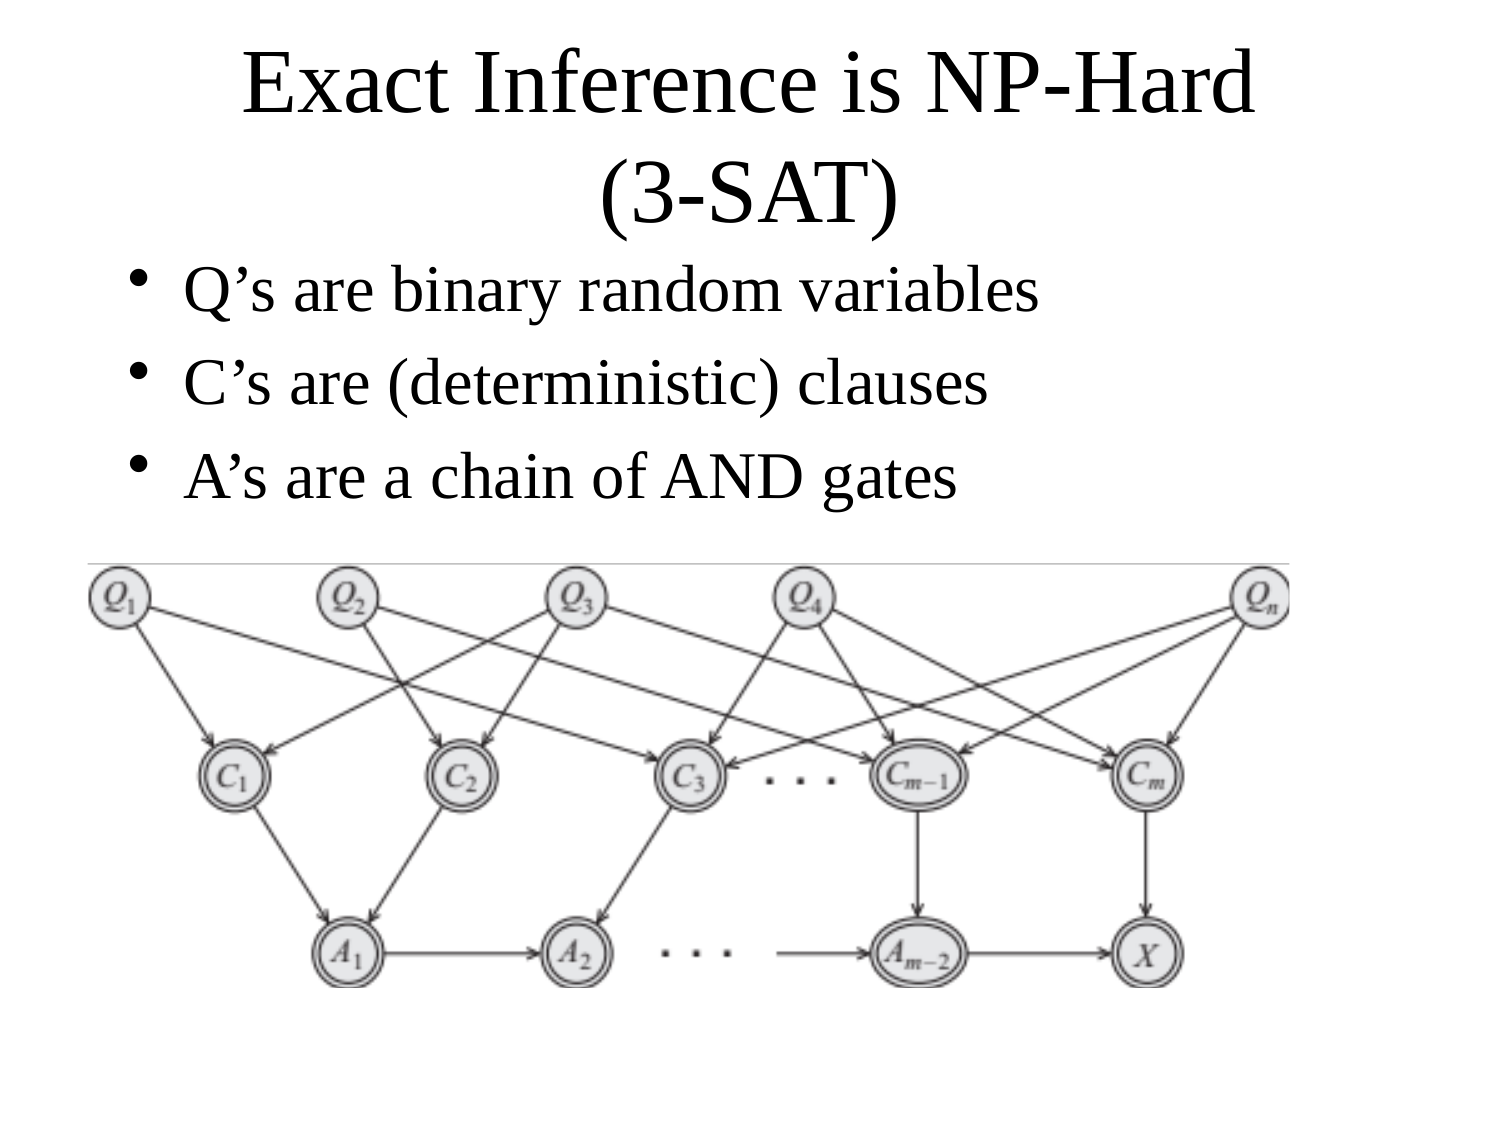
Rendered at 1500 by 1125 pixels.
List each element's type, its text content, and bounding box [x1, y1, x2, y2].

title Exact Inference is NP-Hard (3-SAT) [112, 37, 1388, 225]
list Q’s are binary random variables C’s are (deterministic) clauses A’s are a chain of AND gates [112, 237, 1388, 513]
picture [87, 562, 1290, 988]
